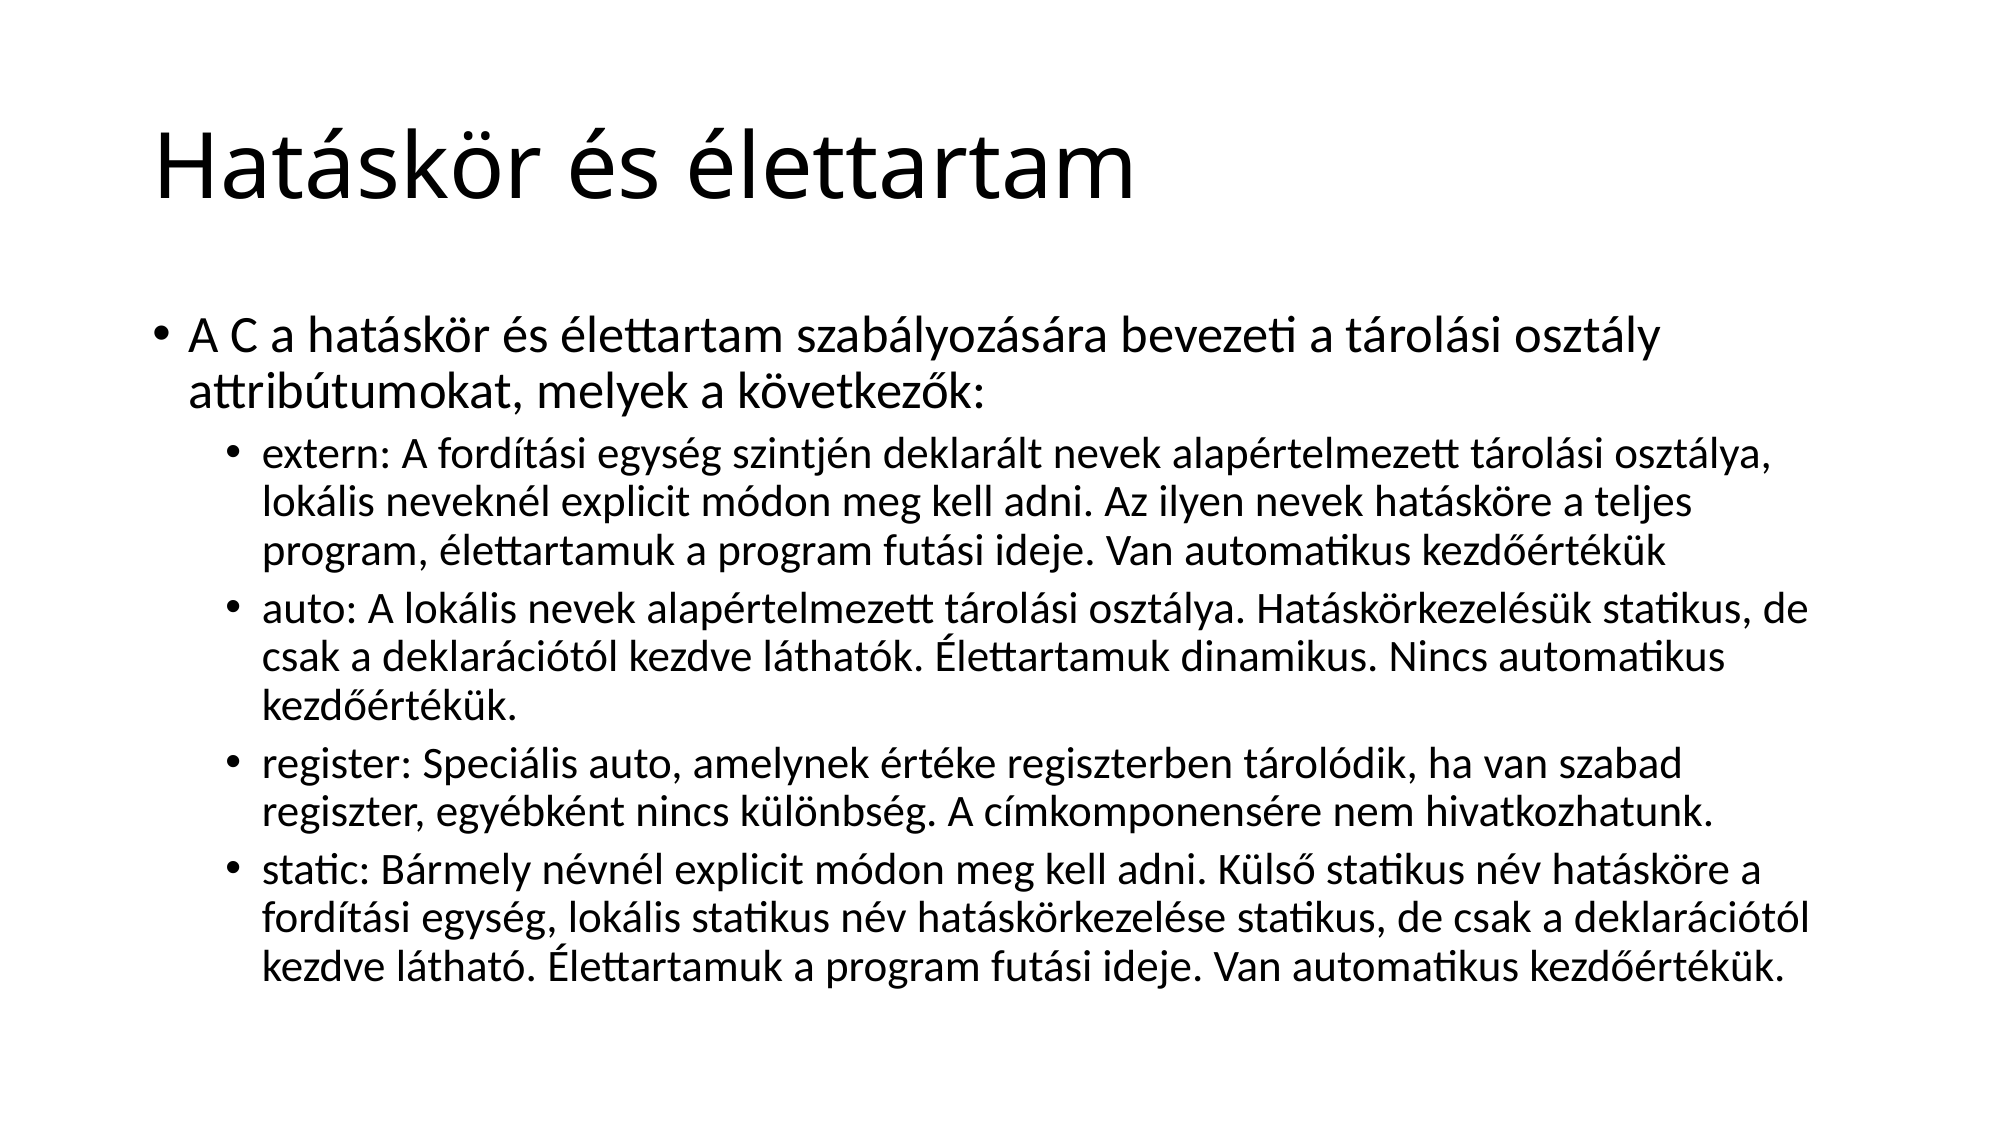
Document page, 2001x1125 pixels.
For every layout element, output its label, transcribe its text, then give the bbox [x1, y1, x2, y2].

title Hatáskör és élettartam [137, 59, 1863, 278]
list A C a hatáskör és élettartam szabályozására bevezeti a tárolási osztály attribútumokat, melyek a következők: extern: A fordítási egység szintjén deklarált nevek alapértelmezett tárolási osztálya, lokális neveknél explicit módon meg kell adni. Az ilyen nevek hatásköre a teljes program, élettartamuk a program futási ideje. Van automatikus kezdőértékük auto: A lokális nevek alapértelmezett tárolási osztálya. Hatáskörkezelésük statikus, de csak a deklarációtól kezdve láthatók. Élettartamuk dinamikus. Nincs automatikus kezdőértékük. register: Speciális auto, amelynek értéke regiszterben tárolódik, ha van szabad regiszter, egyébként nincs különbség. A címkomponensére nem hivatkozhatunk. static: Bármely névnél explicit módon meg kell adni. Külső statikus név hatásköre a fordítási egység, lokális statikus név hatáskörkezelése statikus, de csak a deklarációtól kezdve látható. Élettartamuk a program futási ideje. Van automatikus kezdőértékük. [137, 299, 1863, 1014]
